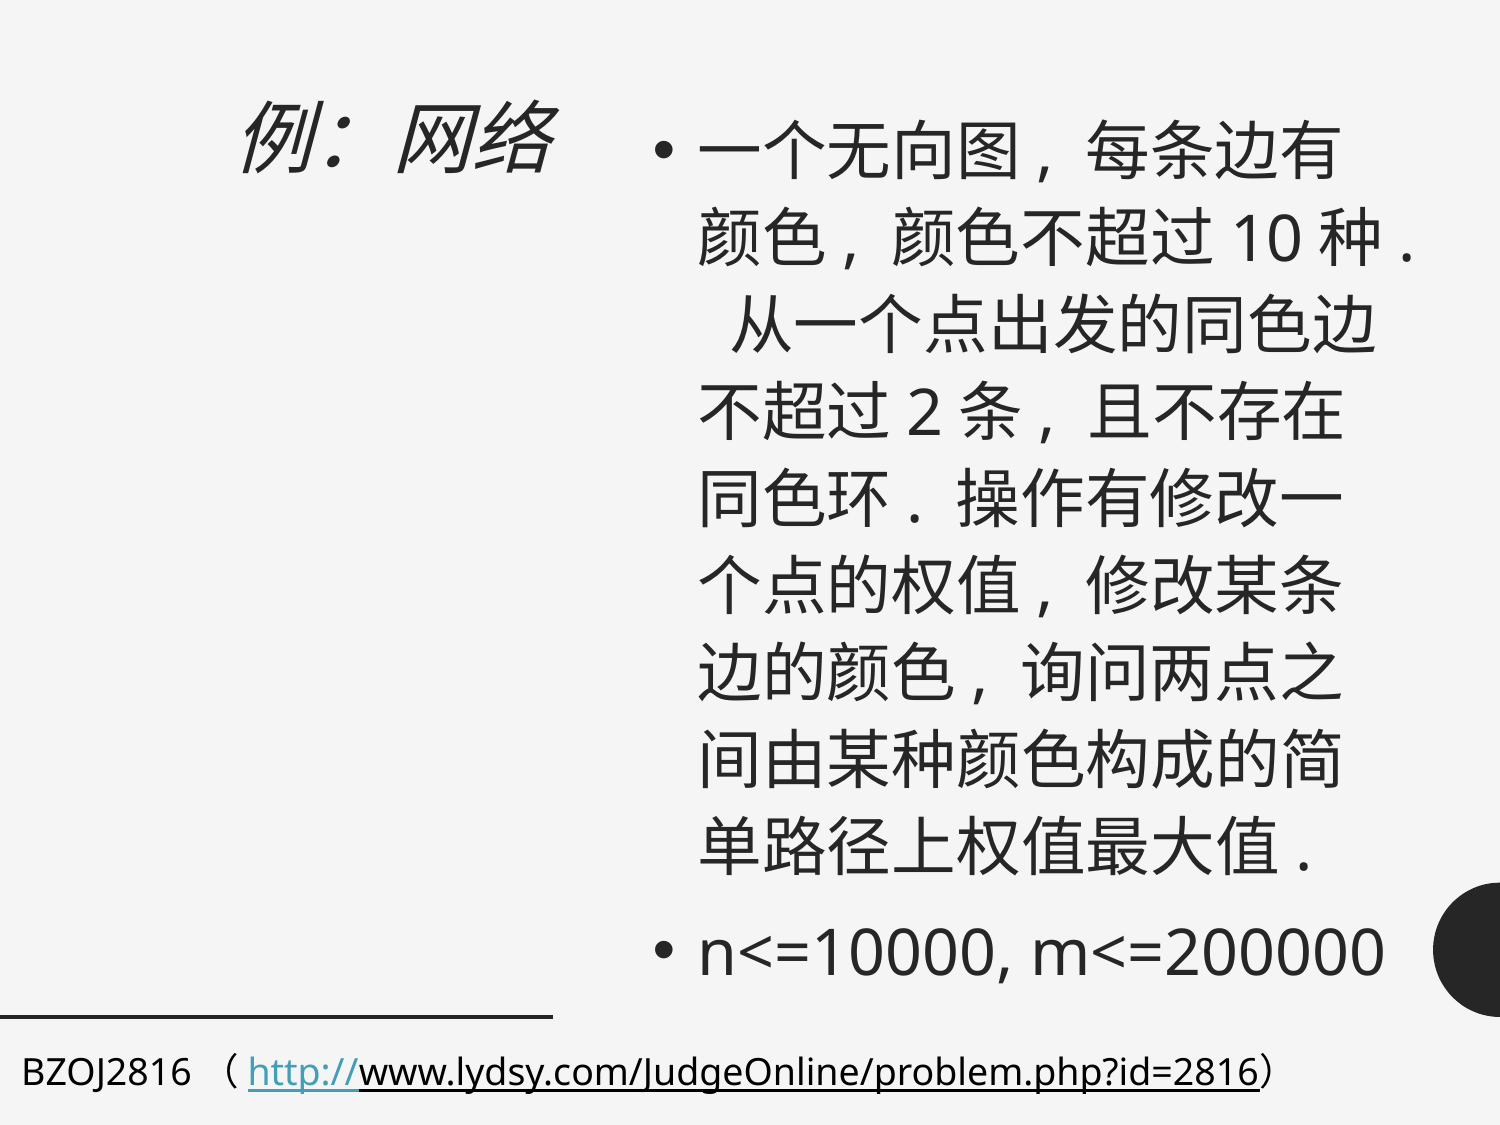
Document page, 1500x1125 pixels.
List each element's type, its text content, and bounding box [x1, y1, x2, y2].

title 例：网络 [93, 91, 566, 905]
list 一个无向图, 每条边有颜色, 颜色不超过10种. 从一个点出发的同色边不超过2条, 且不存在同色环. 操作有修改一个点的权值, 修改某条边的颜色, 询问两点之间由某种颜色构成的简单路径上权值最大值. n<=10000, m<=200000 [637, 93, 1407, 1022]
text_box BZOJ2816（http://www.lydsy.com/JudgeOnline/problem.php?id=2816） [6, 1040, 1313, 1107]
